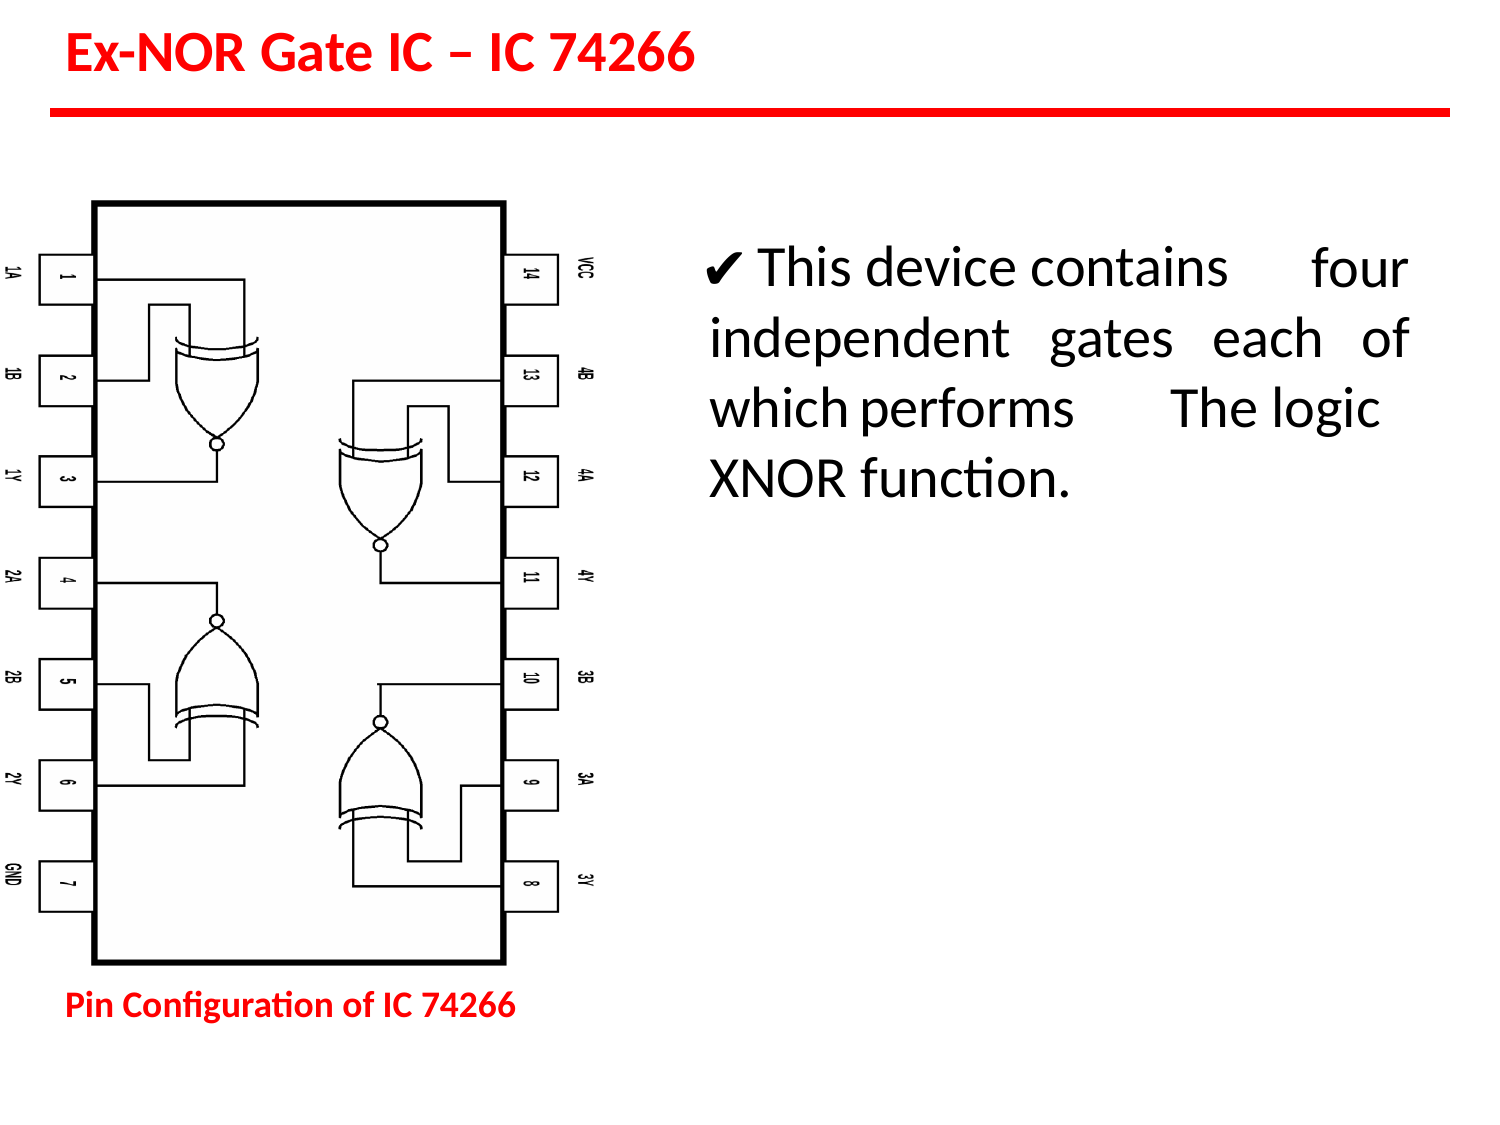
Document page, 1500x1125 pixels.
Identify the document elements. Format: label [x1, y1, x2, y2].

text_box [698, 225, 1414, 509]
title [62, 11, 703, 202]
text_box [4, 200, 594, 966]
text_box [62, 978, 520, 1026]
